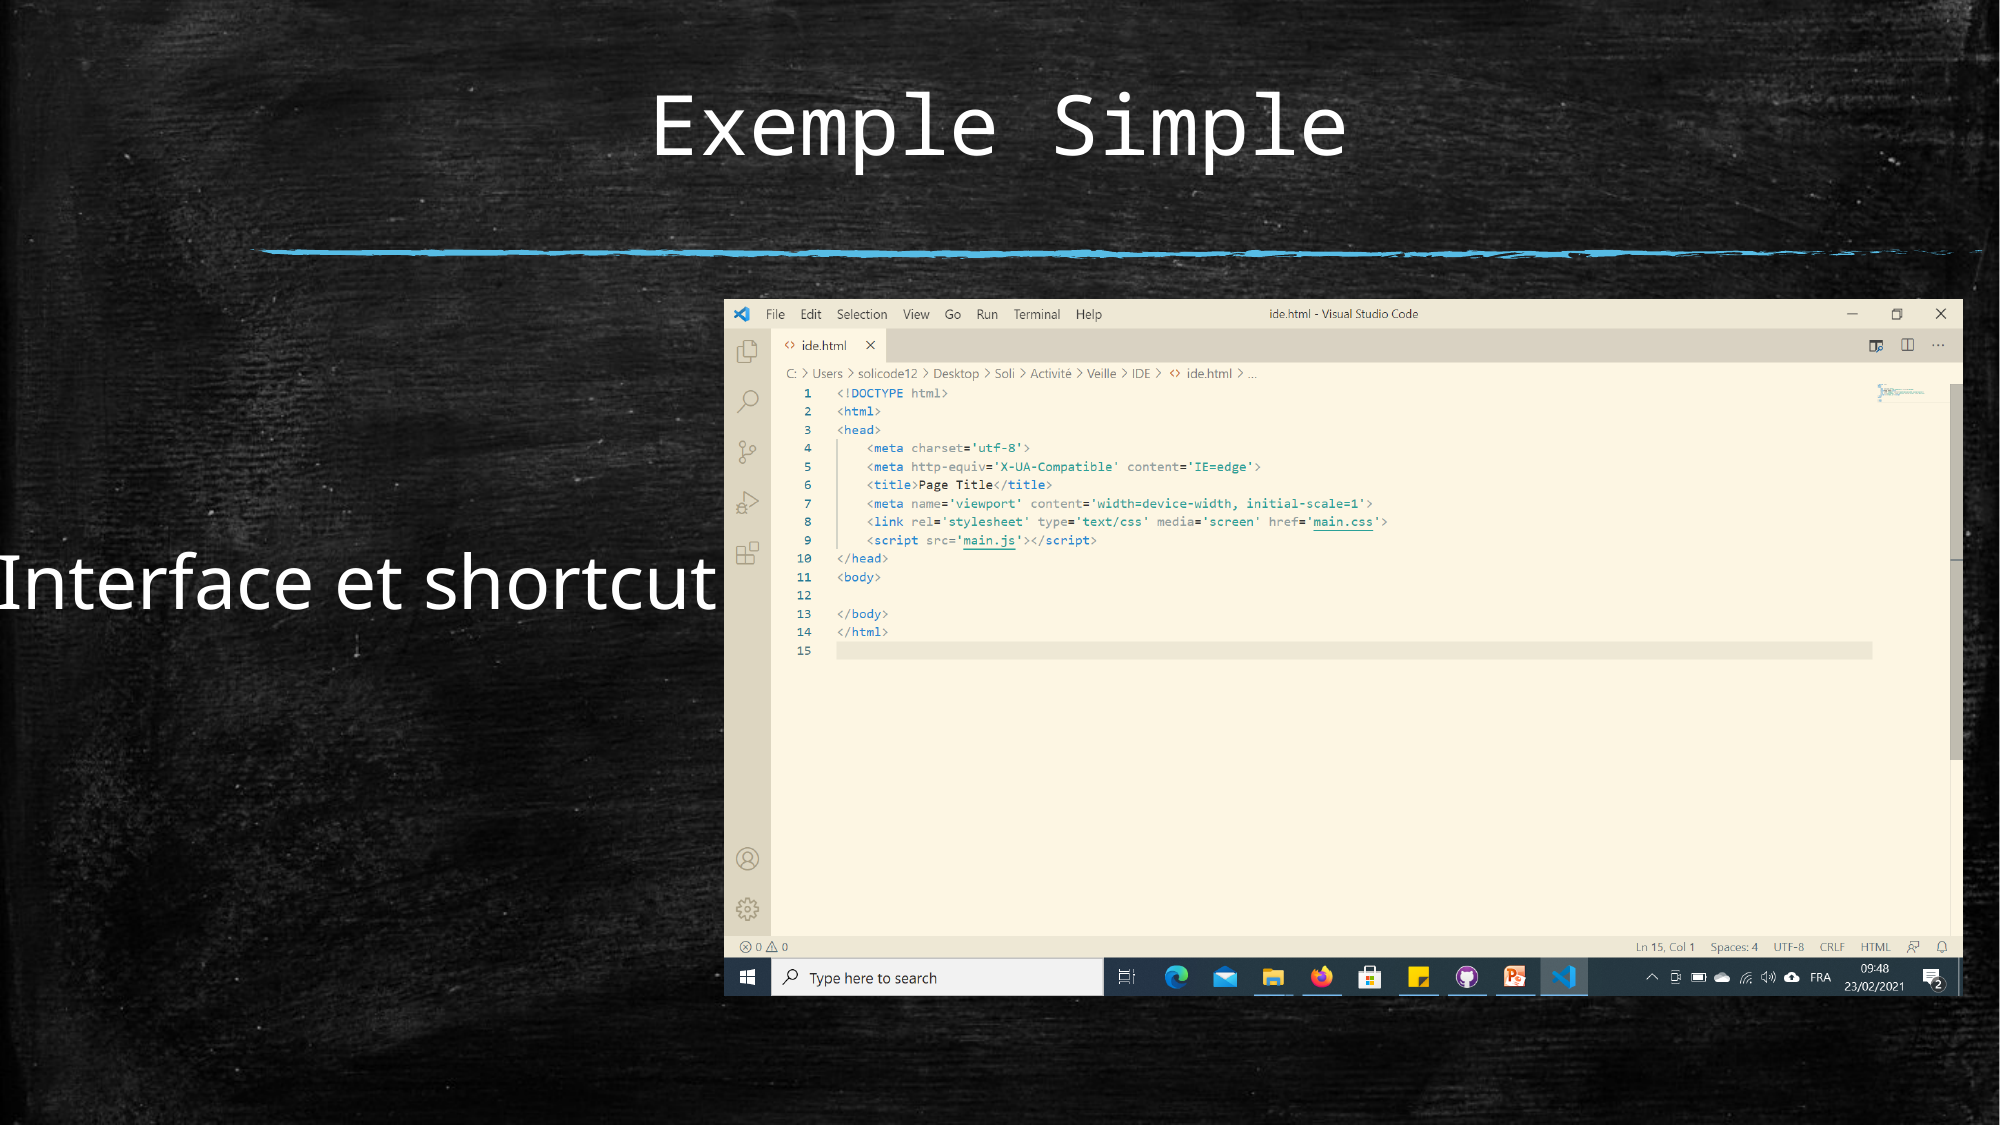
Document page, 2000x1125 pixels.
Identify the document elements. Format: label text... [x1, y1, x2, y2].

picture [724, 299, 1963, 997]
text_box Interface et shortcut [0, 537, 724, 634]
title Exemple Simple [249, 45, 1750, 213]
